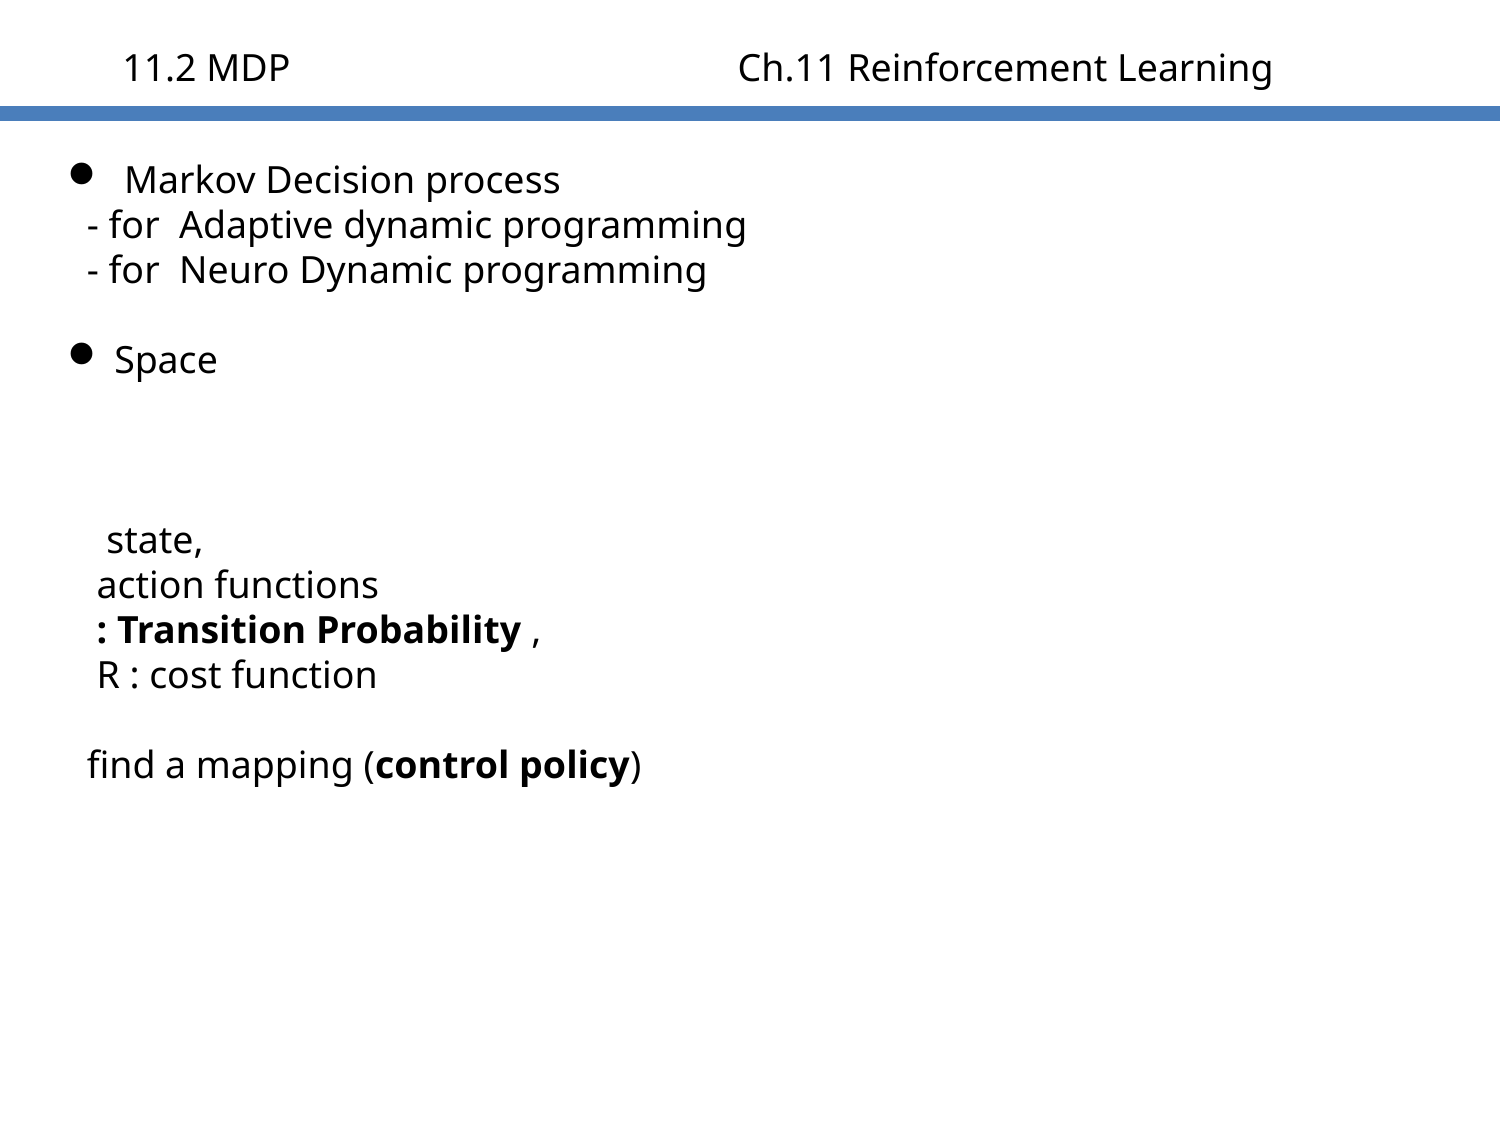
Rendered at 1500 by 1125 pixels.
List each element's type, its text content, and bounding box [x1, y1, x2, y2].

text_box 11.2 MDP Ch.11 Reinforcement Learning [107, 36, 1311, 97]
